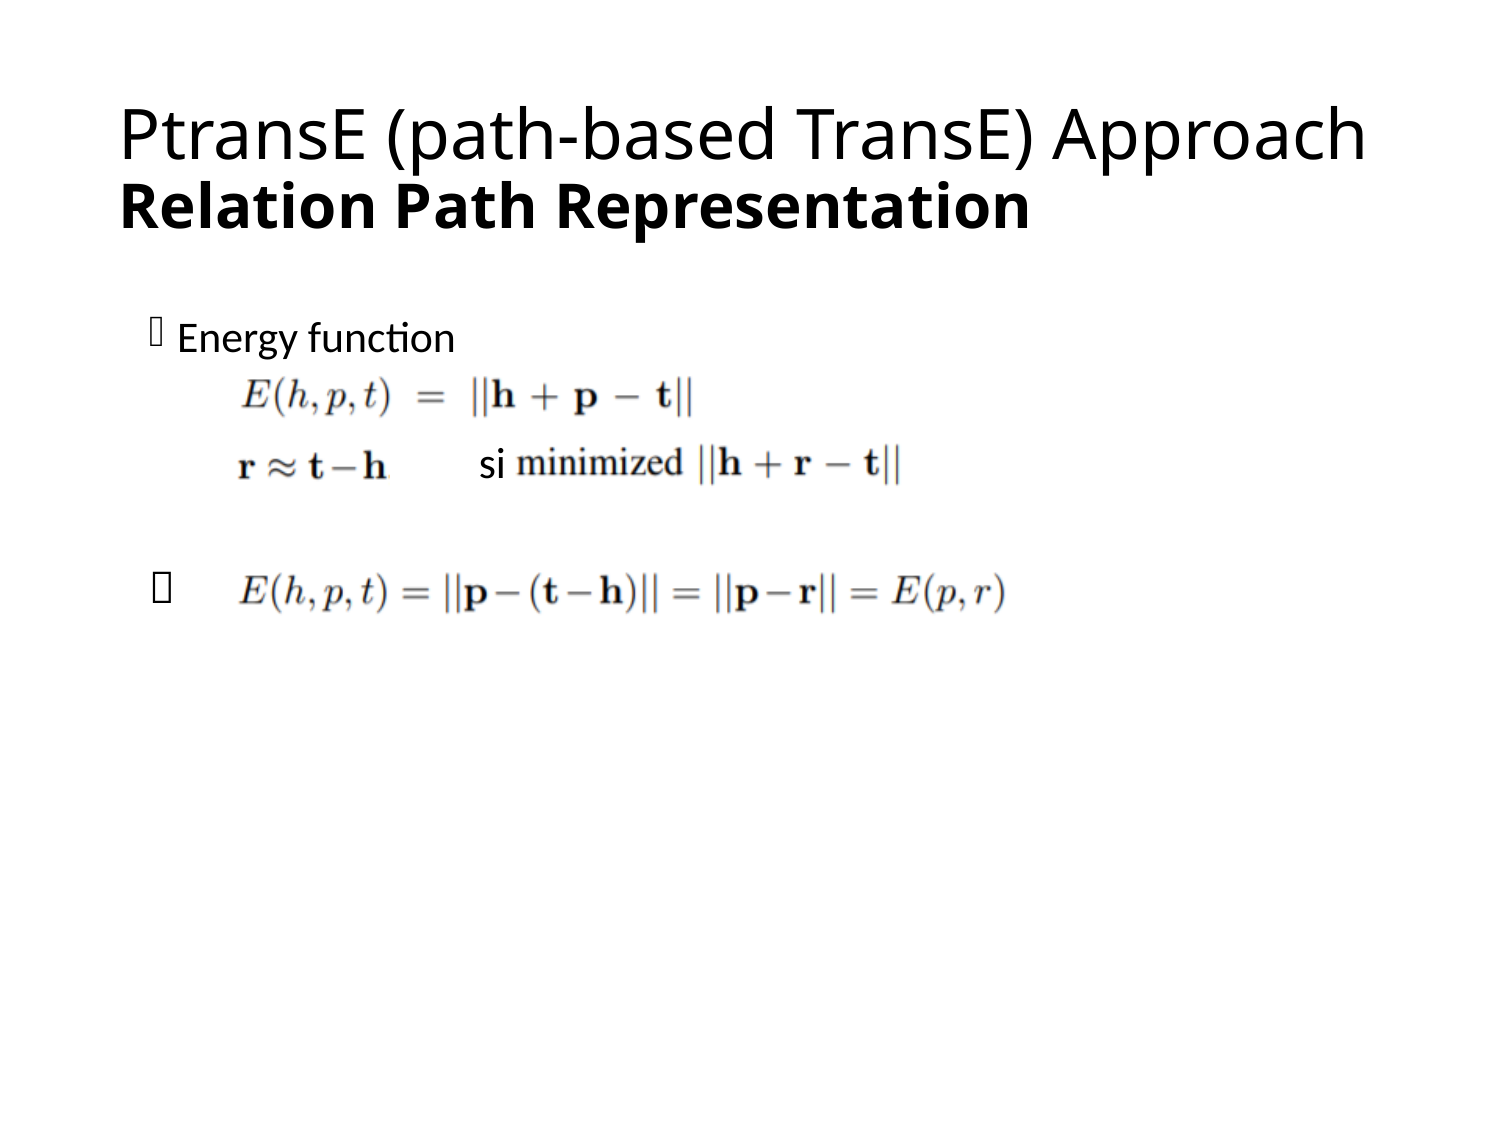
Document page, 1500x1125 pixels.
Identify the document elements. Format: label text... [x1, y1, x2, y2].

picture [231, 557, 1009, 623]
list Energy function since  [134, 307, 1428, 1021]
title PtransE (path-based TransE) Approach Relation Path Representation [103, 61, 1398, 280]
picture [508, 441, 909, 494]
picture [231, 367, 697, 426]
picture [231, 440, 390, 488]
